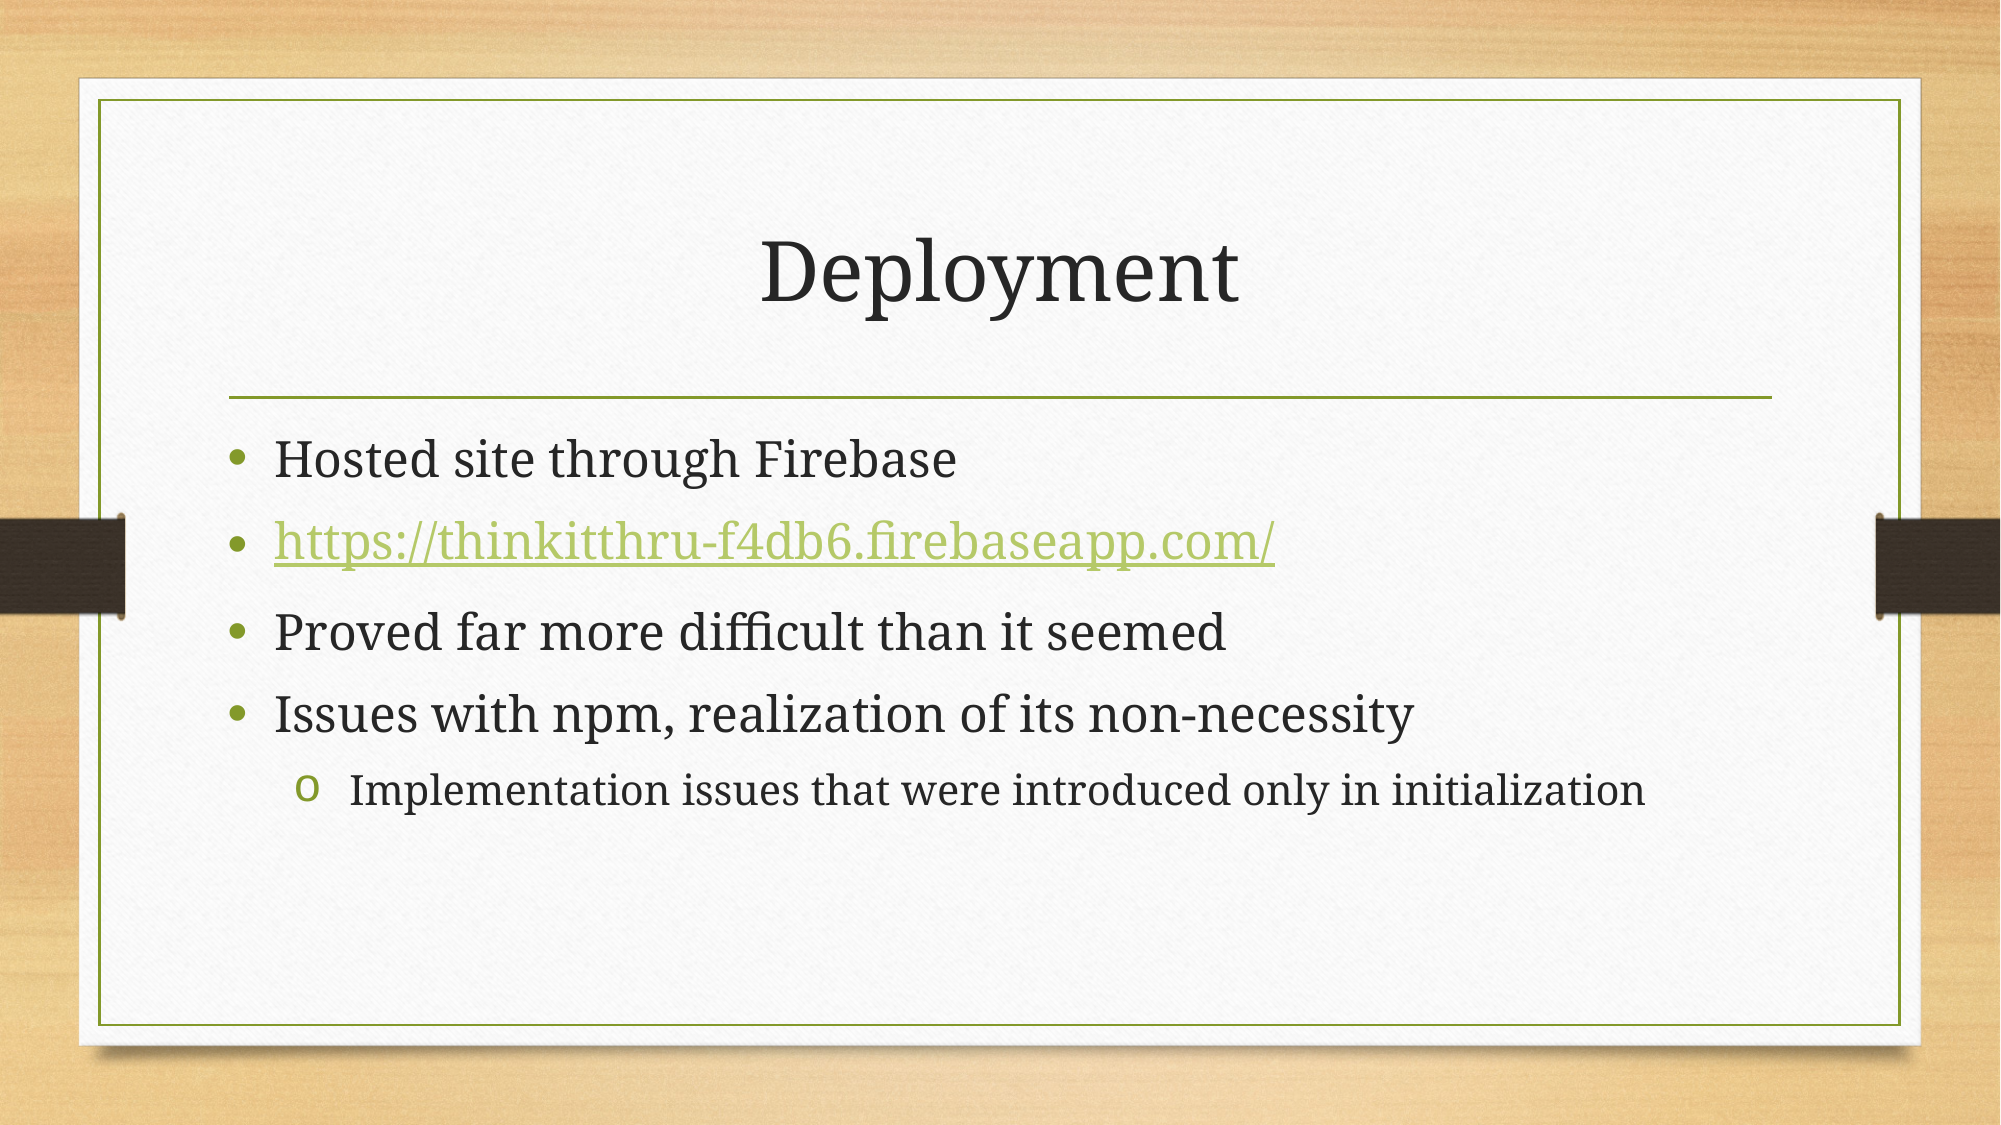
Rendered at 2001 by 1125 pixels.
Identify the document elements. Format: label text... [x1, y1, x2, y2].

list Hosted site through Firebase https://thinkitthru-f4db6.firebaseapp.com/ Proved far more difficult than it seemed Issues with npm, realization of its non-necessity Implementation issues that were introduced only in initialization [212, 419, 1788, 964]
title Deployment [212, 161, 1788, 375]
picture [0, 0, 2001, 1125]
